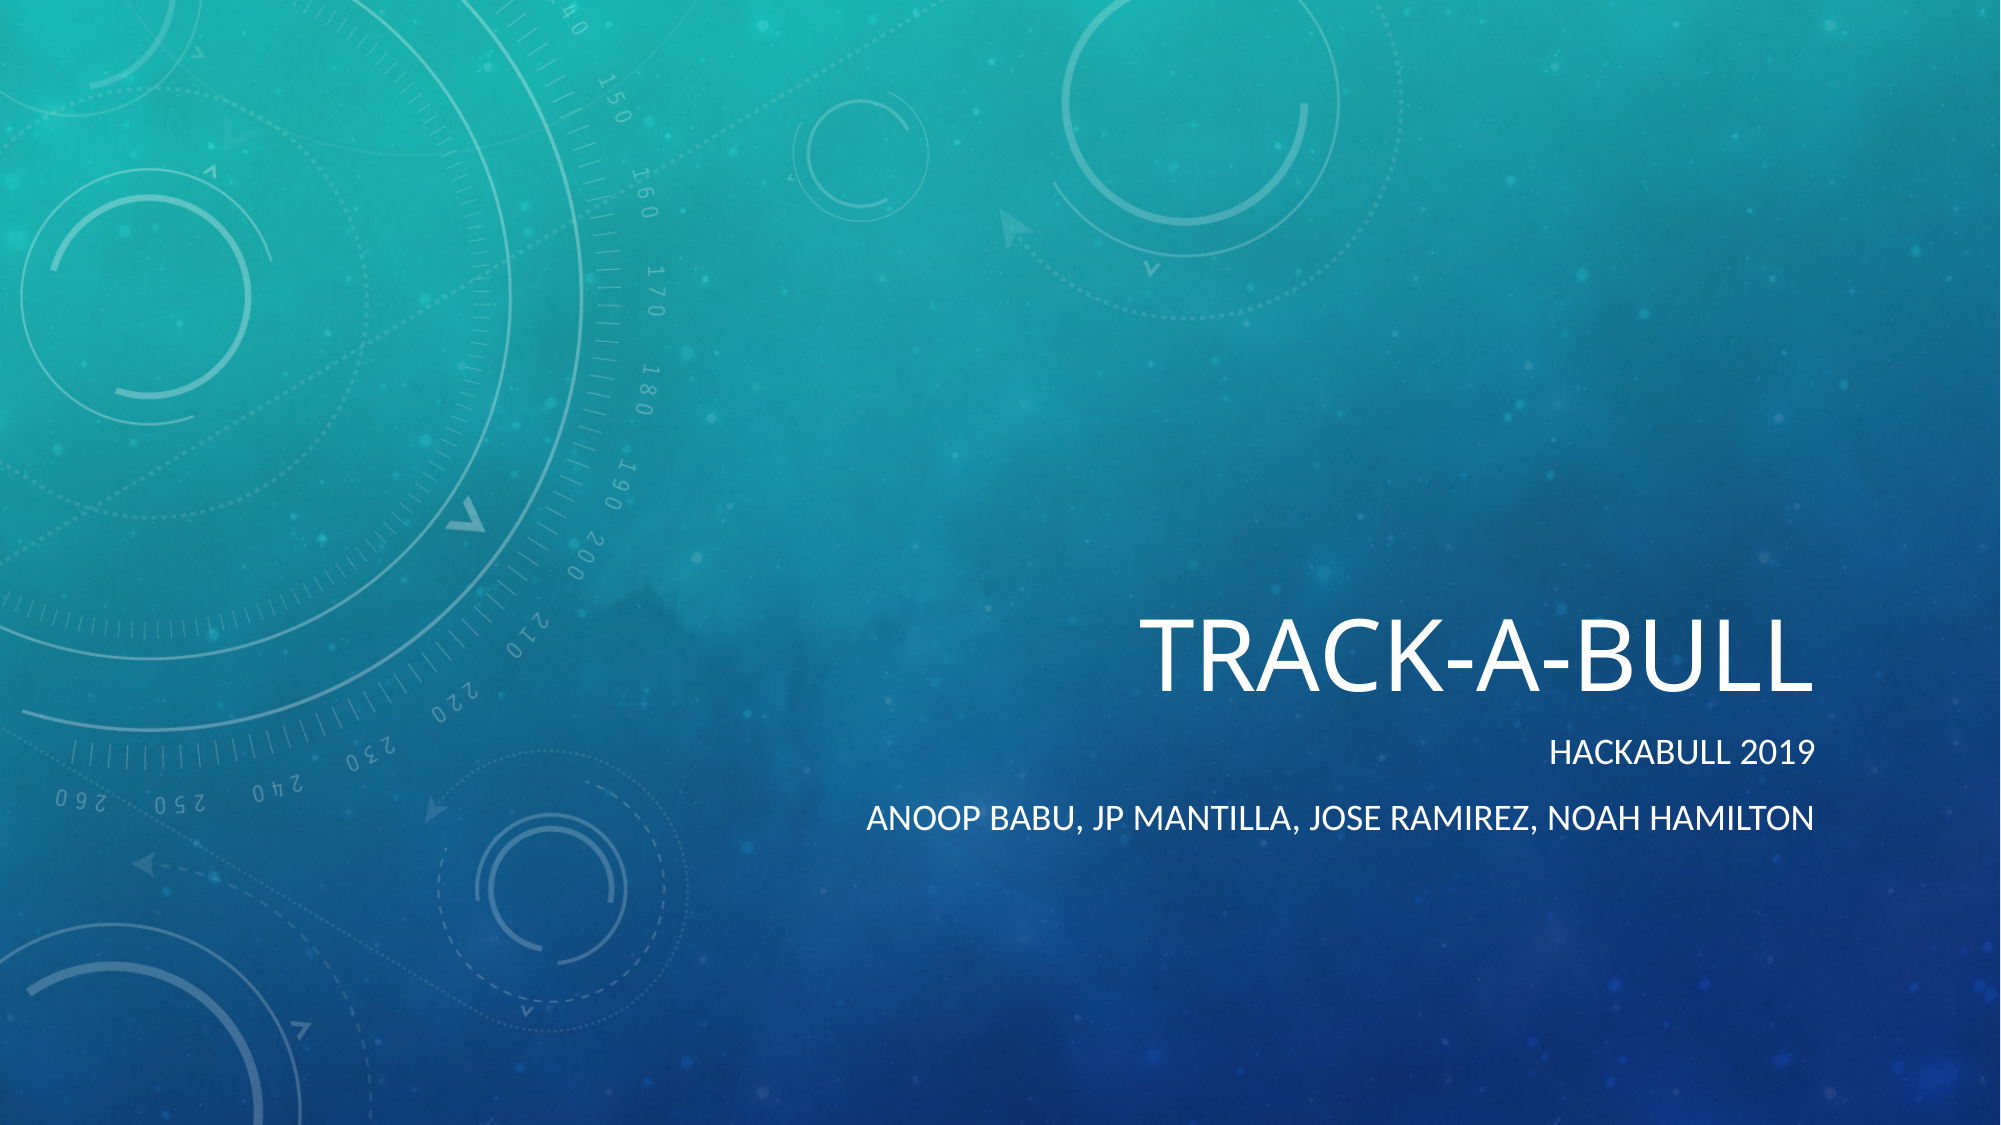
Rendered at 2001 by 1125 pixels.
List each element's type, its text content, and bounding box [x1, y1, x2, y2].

subtitle HackaBULL 2019 Anoop Babu, JP Mantilla, Jose Ramirez, Noah Hamilton [650, 719, 1831, 950]
title Track-A-BULL [650, 322, 1831, 719]
picture [0, 0, 2001, 1125]
